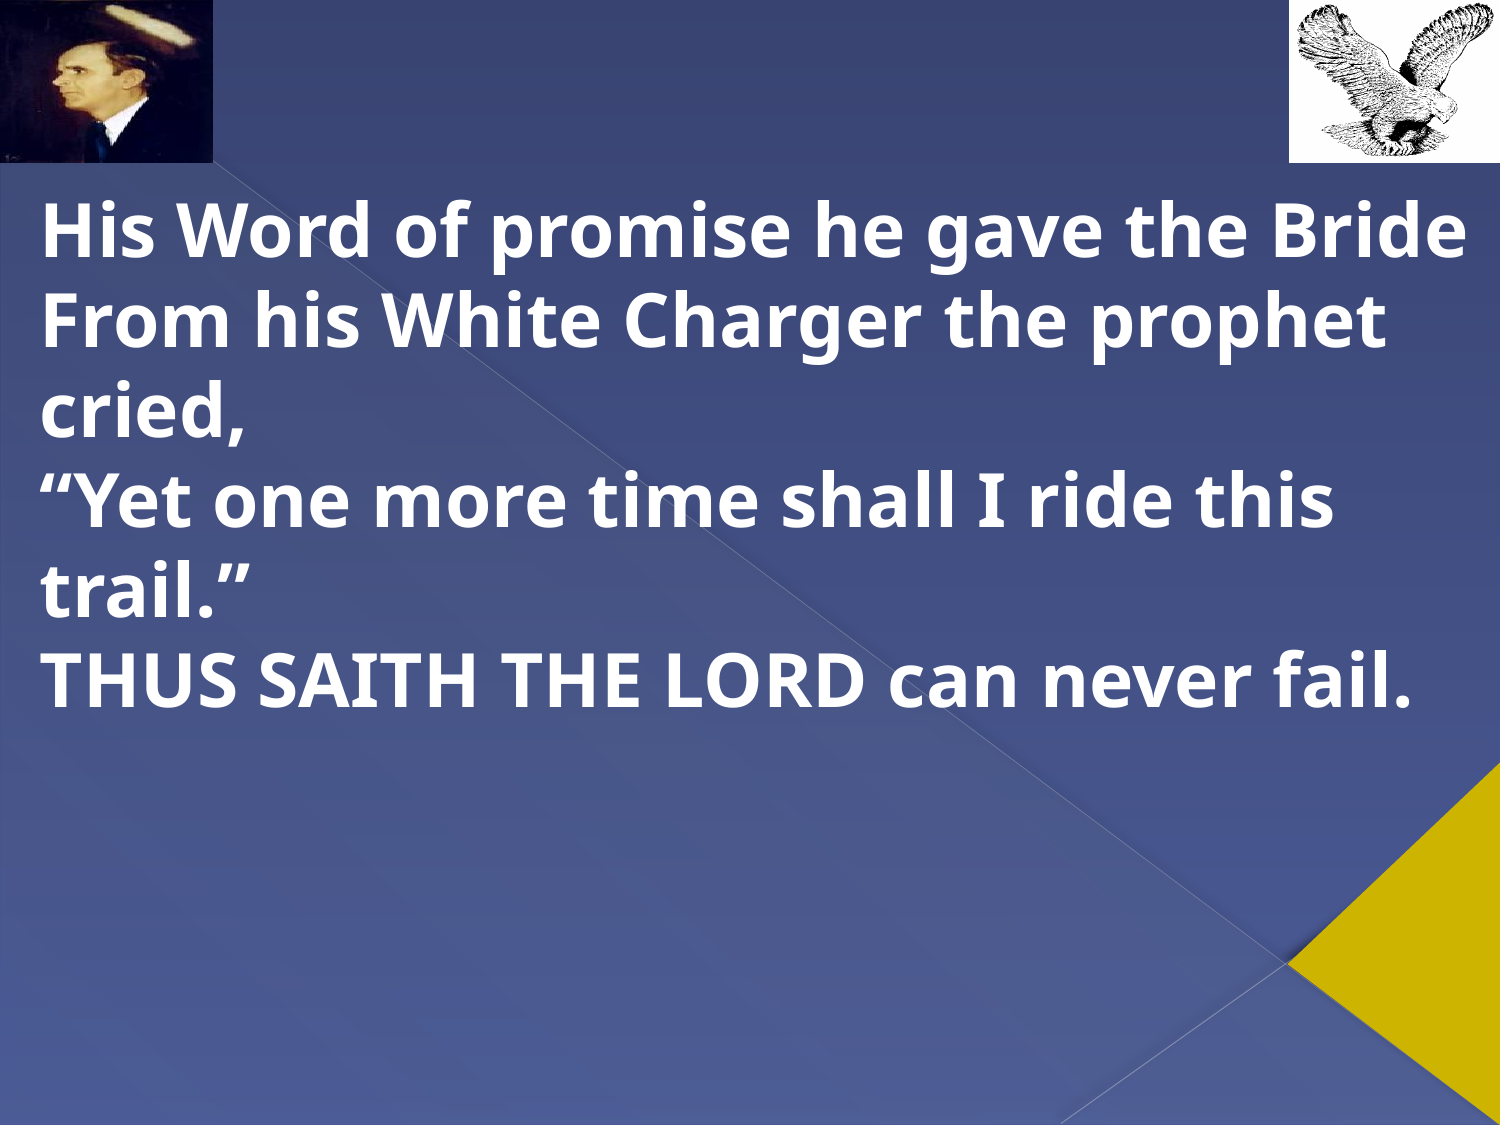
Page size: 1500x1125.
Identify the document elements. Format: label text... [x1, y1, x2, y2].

picture [1288, 0, 1500, 163]
text_box [1285, 760, 1500, 1125]
picture [0, 0, 213, 163]
text_box His Word of promise he gave the Bride From his White Charger the prophet cried, “Yet one more time shall I ride this trail.” THUS SAITH THE LORD can never fail. [24, 174, 1500, 730]
